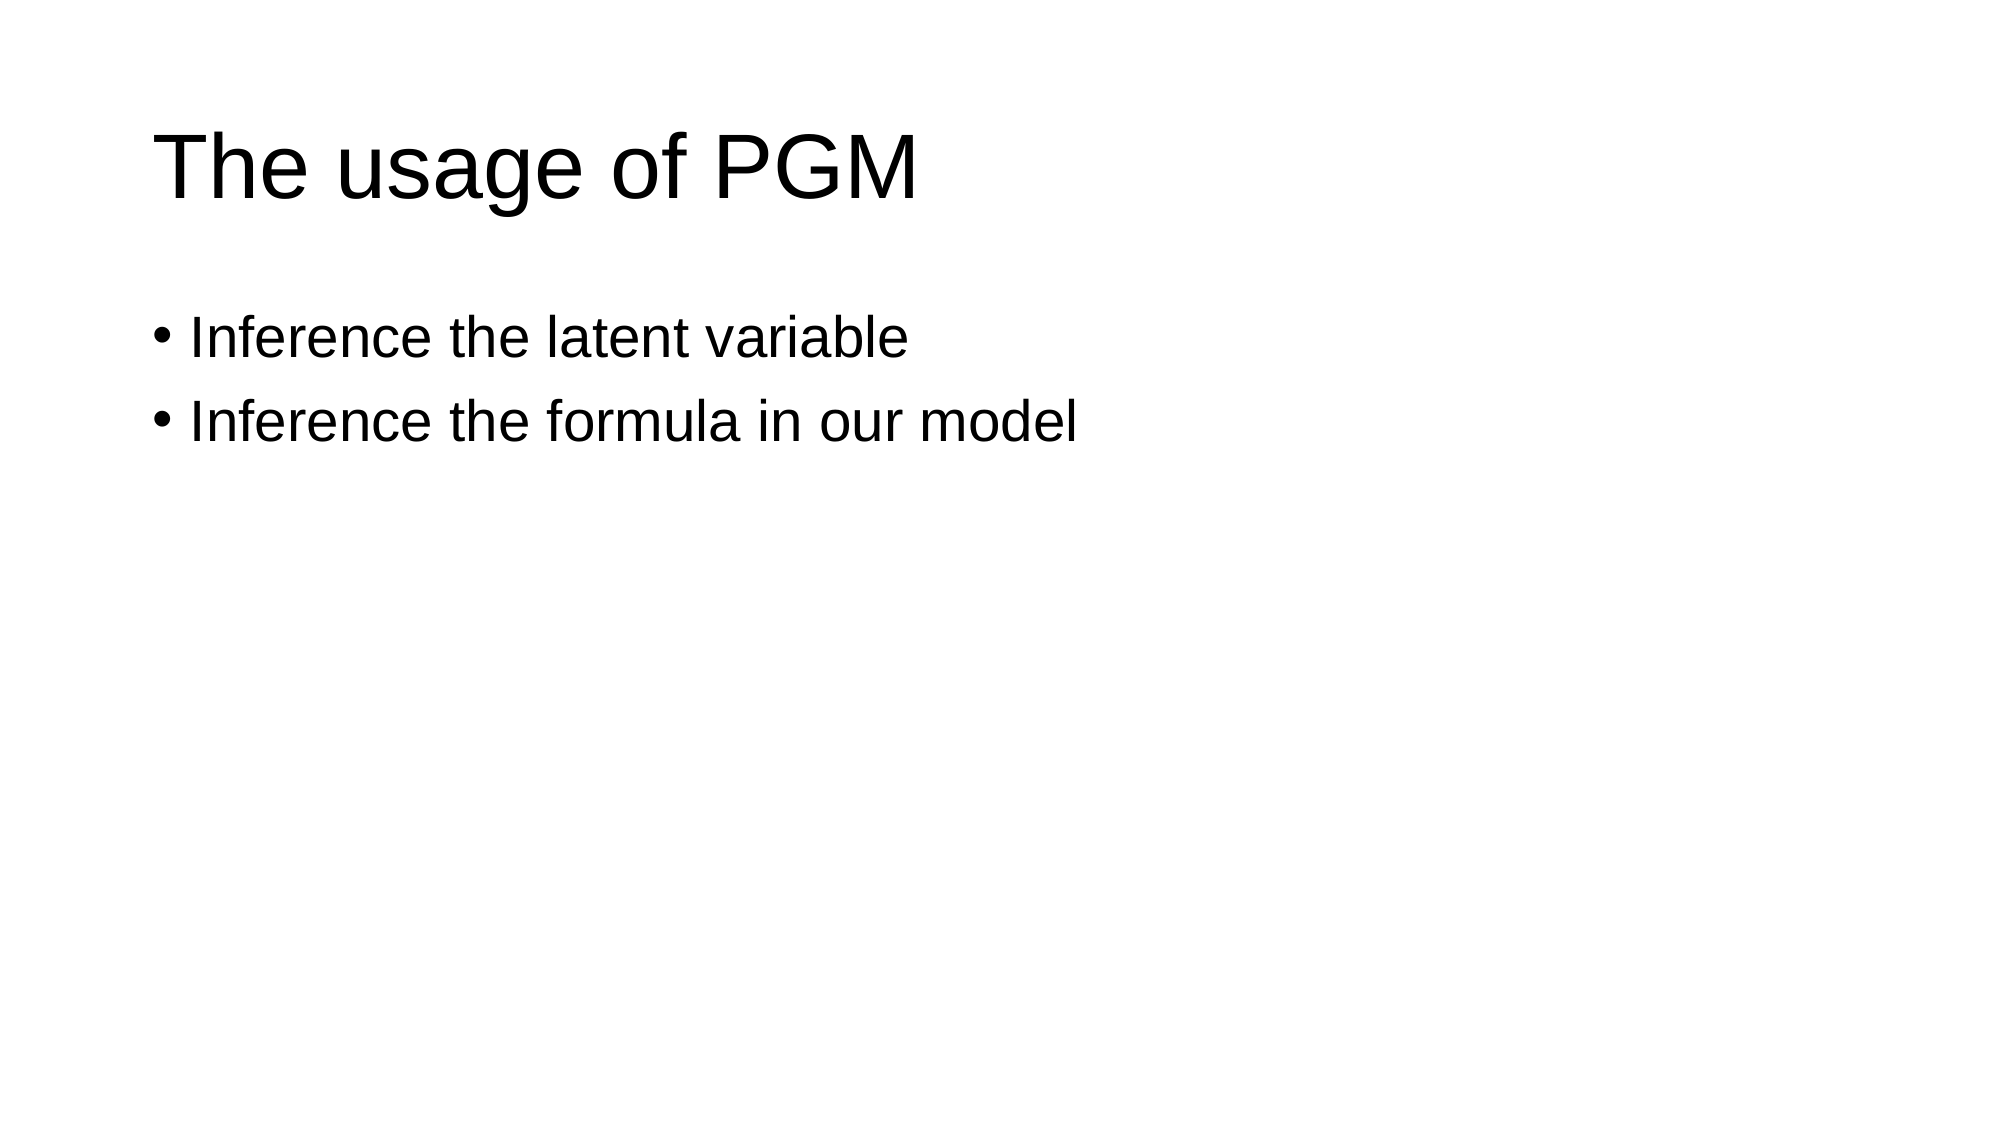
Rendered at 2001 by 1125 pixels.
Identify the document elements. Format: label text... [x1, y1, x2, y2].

title The usage of PGM [137, 59, 1863, 278]
list Inference the latent variable Inference the formula in our model [137, 299, 1863, 1014]
